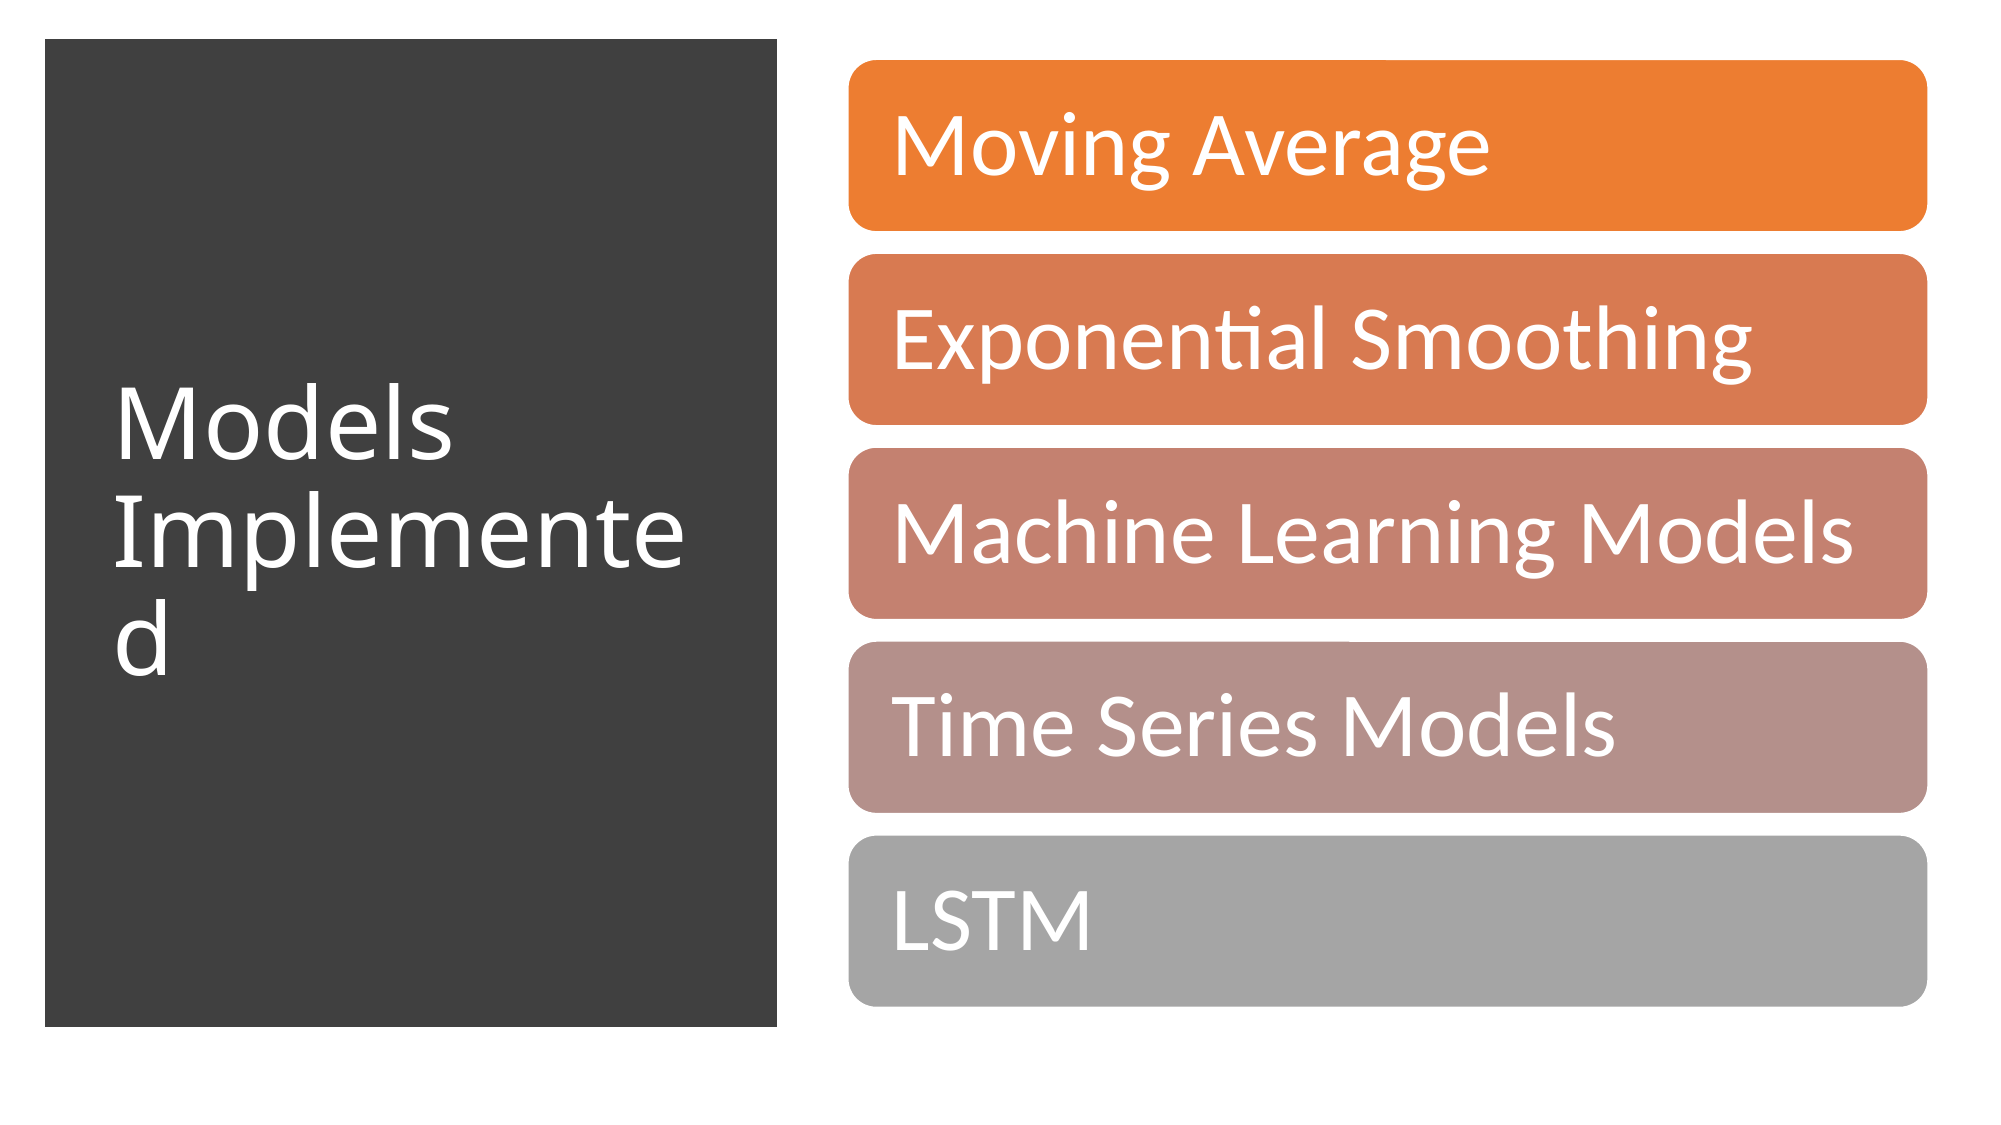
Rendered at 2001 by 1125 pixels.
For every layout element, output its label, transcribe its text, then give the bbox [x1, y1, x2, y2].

title Models Implemented [97, 104, 722, 967]
text_box [54, 49, 768, 1018]
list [847, 49, 1929, 1018]
